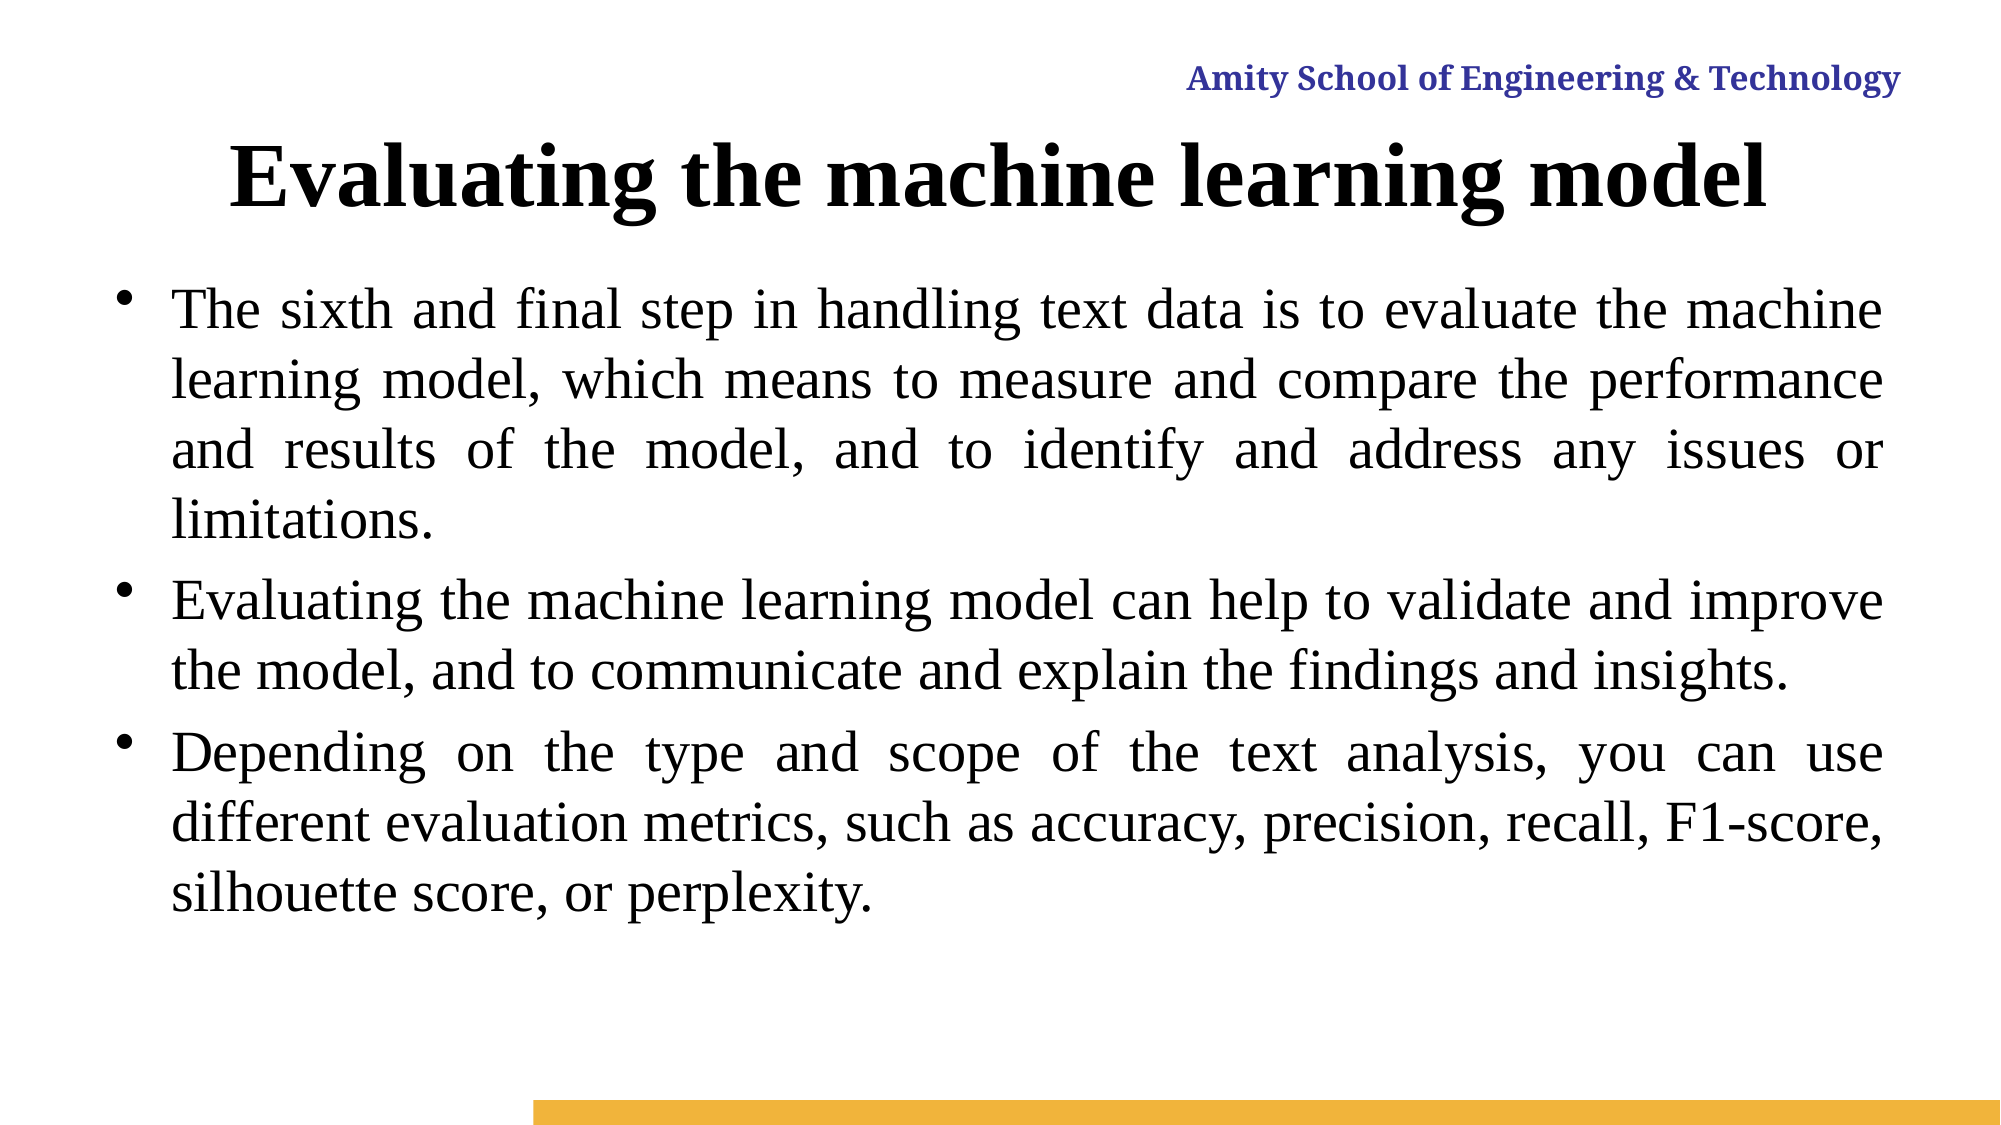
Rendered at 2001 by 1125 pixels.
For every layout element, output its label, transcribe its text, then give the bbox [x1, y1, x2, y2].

title Evaluating the machine learning model [99, 107, 1900, 229]
list The sixth and final step in handling text data is to evaluate the machine learning model, which means to measure and compare the performance and results of the model, and to identify and address any issues or limitations. Evaluating the machine learning model can help to validate and improve the model, and to communicate and explain the findings and insights. Depending on the type and scope of the text analysis, you can use different evaluation metrics, such as accuracy, precision, recall, F1-score, silhouette score, or perplexity. [99, 262, 1900, 1005]
